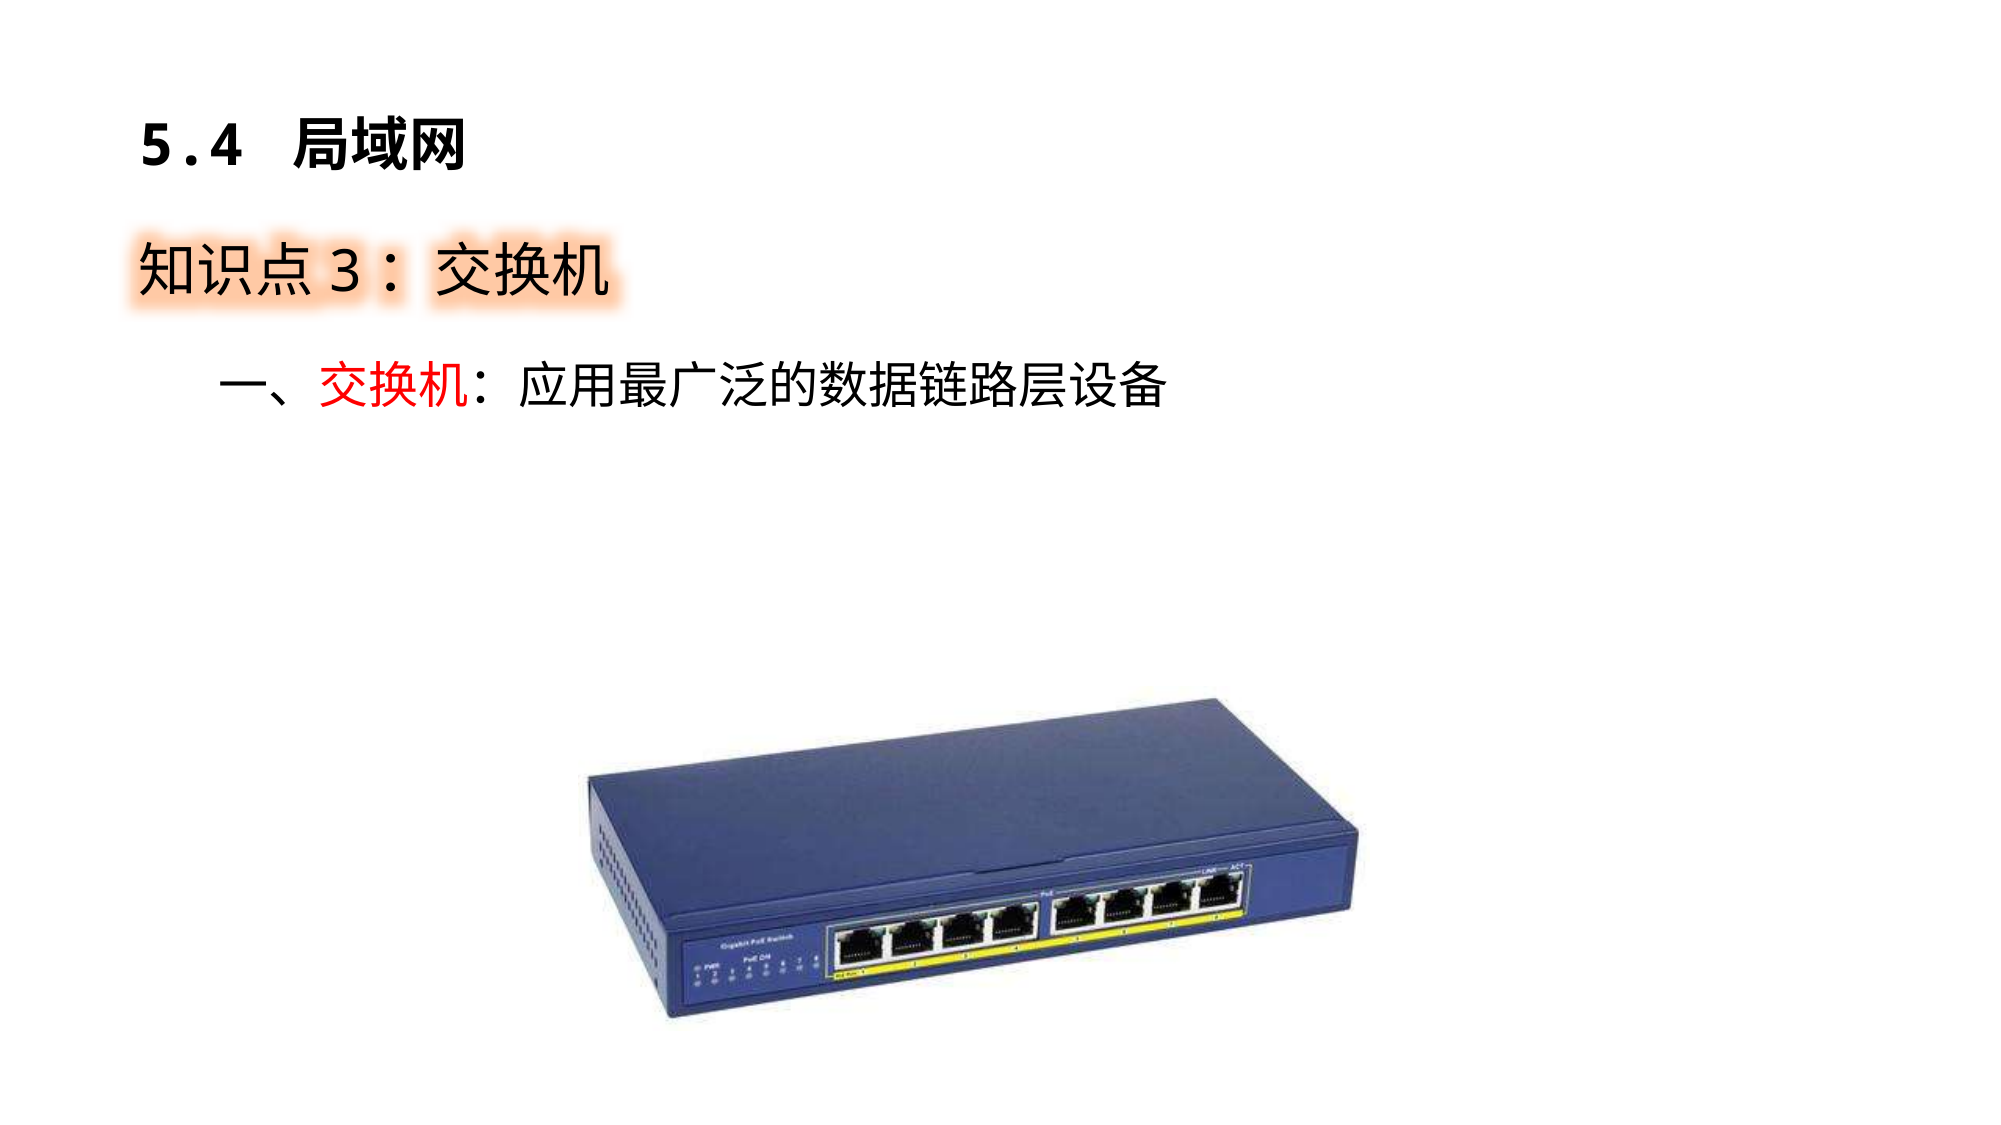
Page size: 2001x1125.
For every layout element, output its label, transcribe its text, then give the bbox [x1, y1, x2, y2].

picture [578, 686, 1370, 1031]
text_box 5.4 局域网 [120, 97, 1568, 156]
text_box 除数据部分：18字节。 以太网帧最短64字节，那么数据字段最短（）字节。 [120, 163, 1568, 172]
text_box 知识点3：交换机 [120, 172, 1945, 329]
text_box 一、交换机：应用最广泛的数据链路层设备 [203, 346, 1295, 421]
